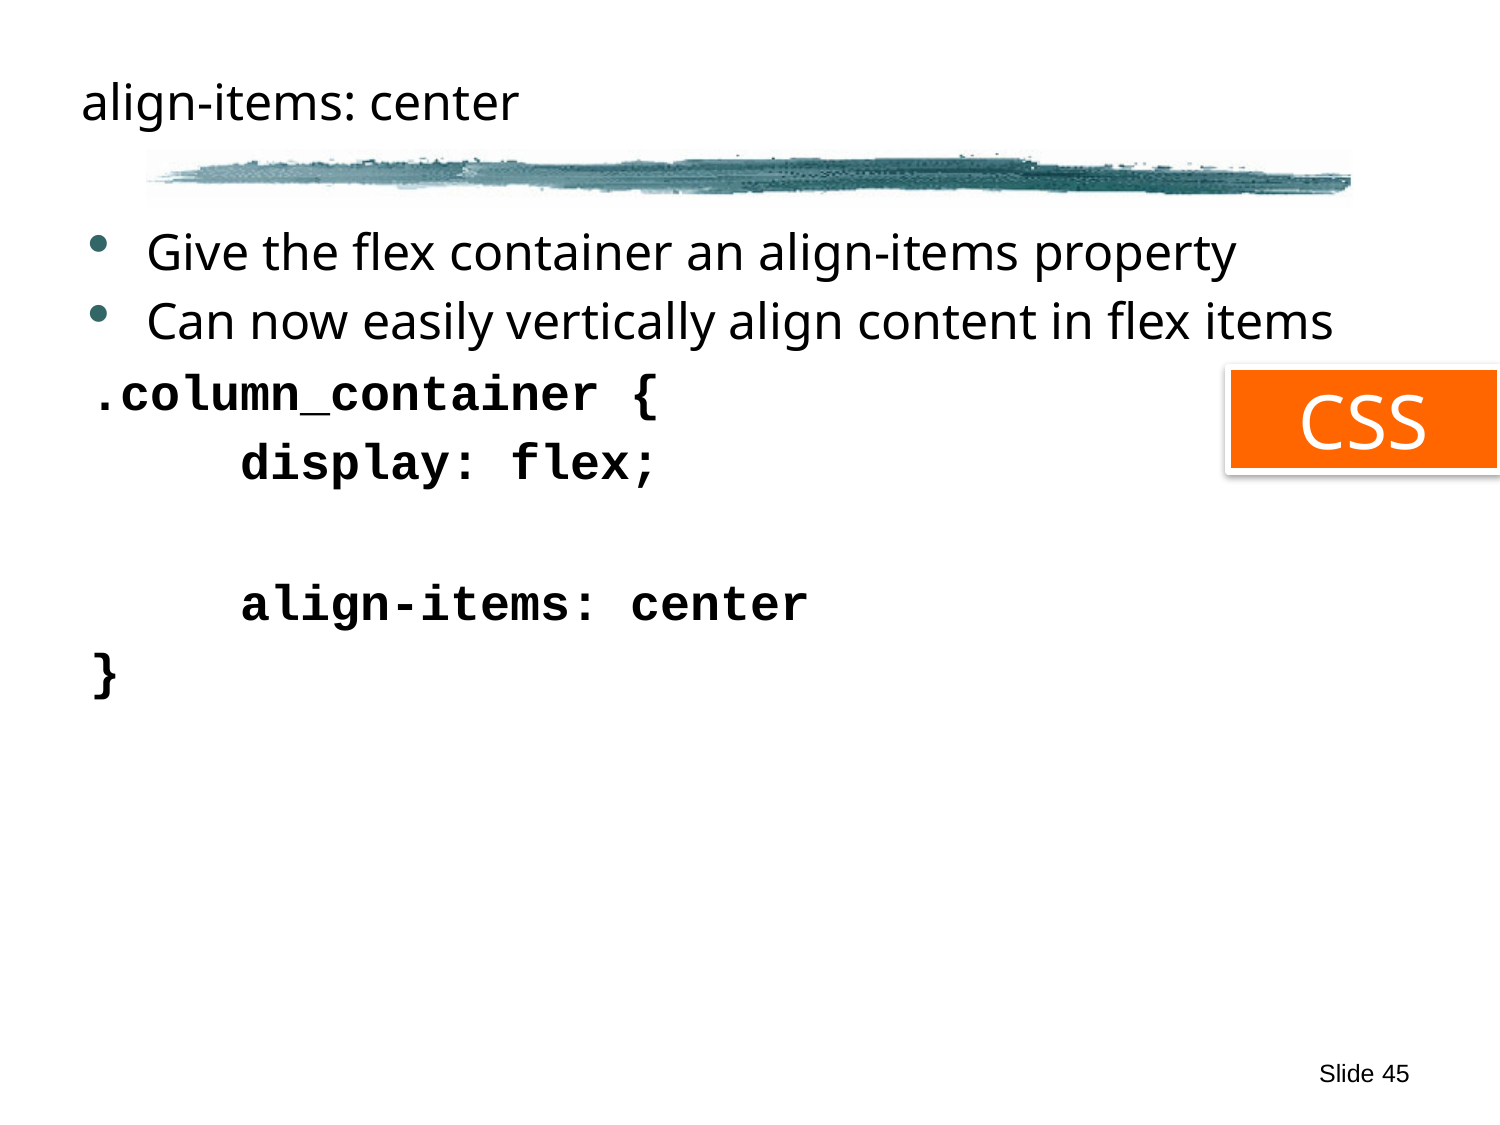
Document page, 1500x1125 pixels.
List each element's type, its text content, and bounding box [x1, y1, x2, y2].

picture [146, 149, 1354, 208]
list Give the flex container an align-items property Can now easily vertically align content in flex items .column_container { display: flex; align-items: center } [75, 212, 1417, 994]
title align-items: center [66, 37, 1342, 138]
slide_number Slide 45 [1074, 1042, 1425, 1103]
text_box CSS [1225, 364, 1500, 475]
